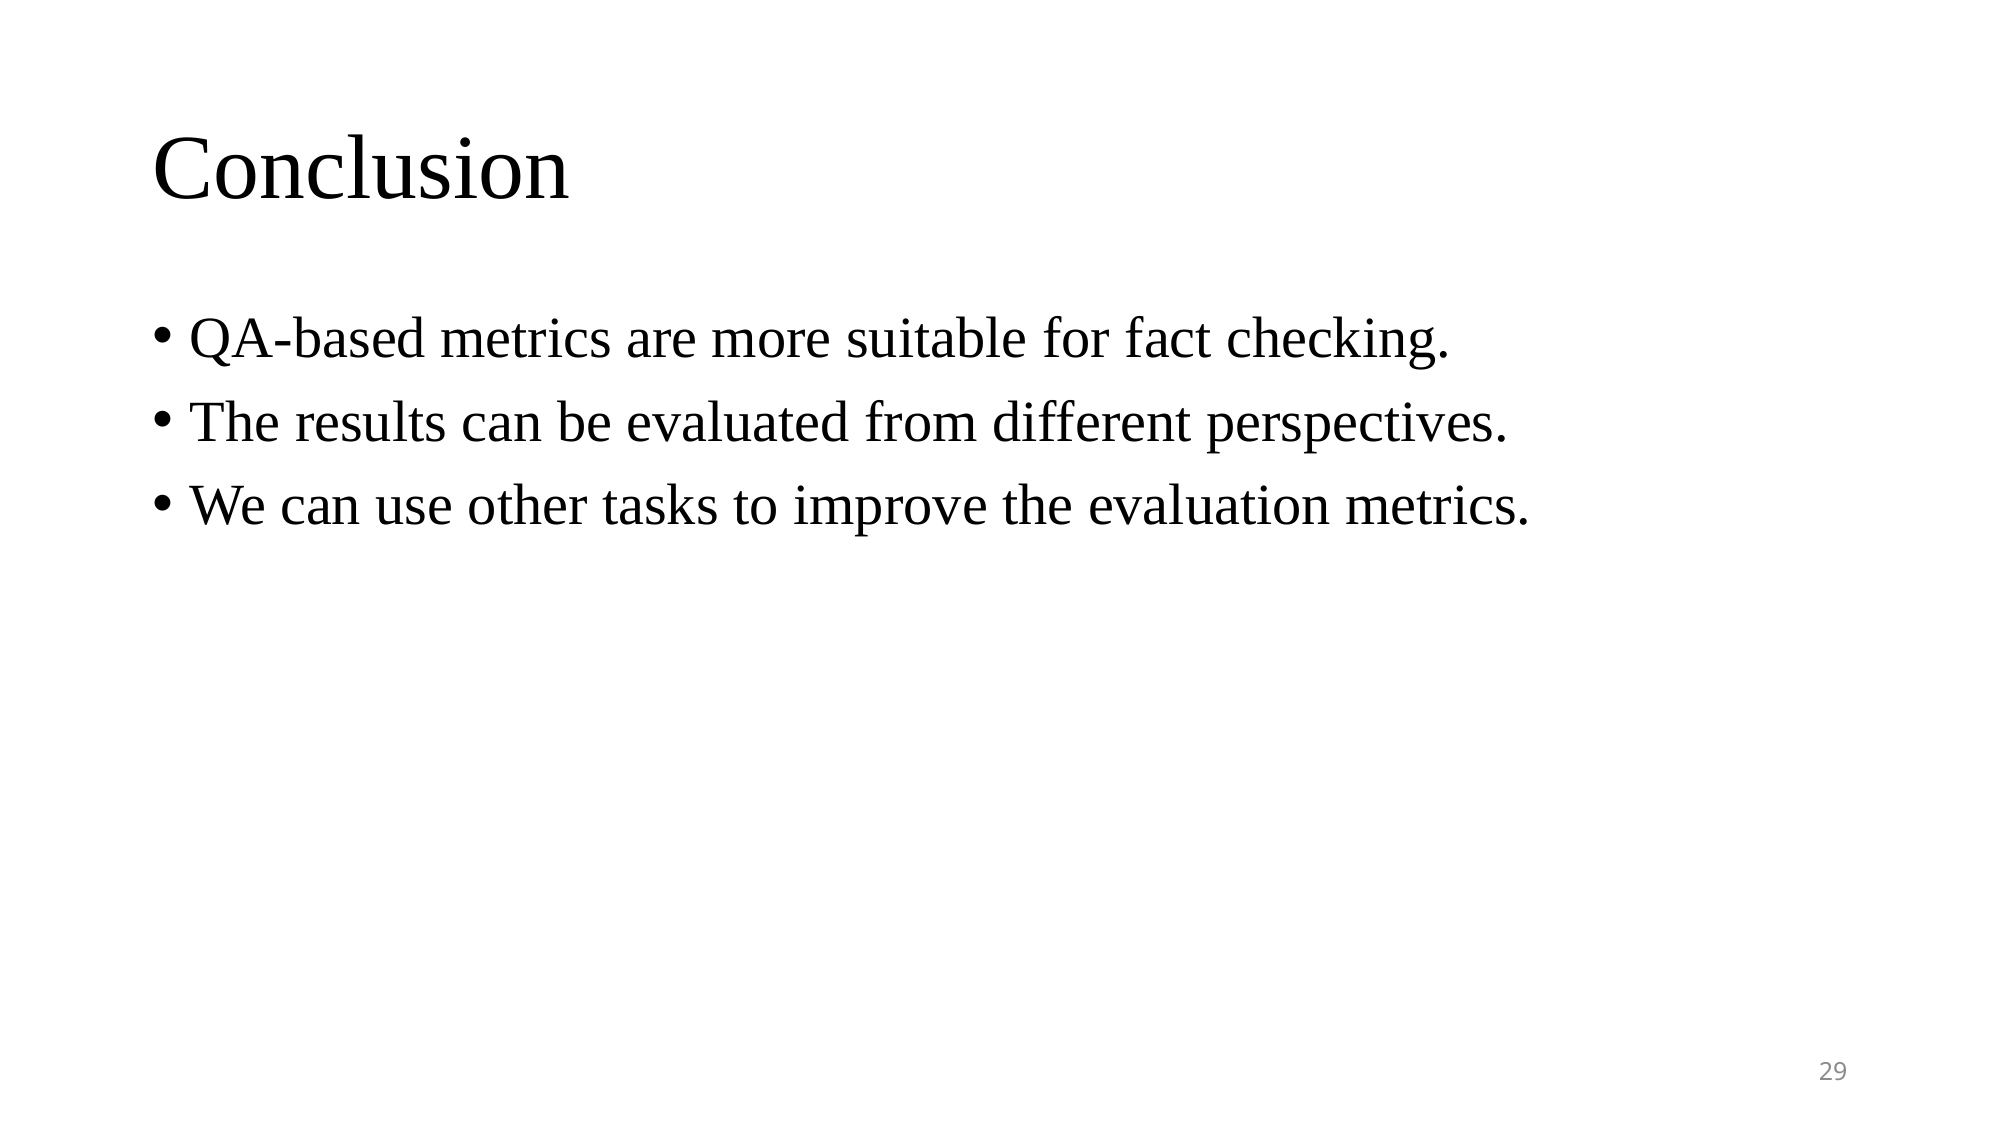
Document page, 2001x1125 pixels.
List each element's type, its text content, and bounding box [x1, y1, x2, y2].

slide_number 29 [1412, 1042, 1863, 1103]
list QA-based metrics are more suitable for fact checking. The results can be evaluated from different perspectives. We can use other tasks to improve the evaluation metrics. [137, 299, 1863, 1014]
title Conclusion [137, 59, 1863, 278]
